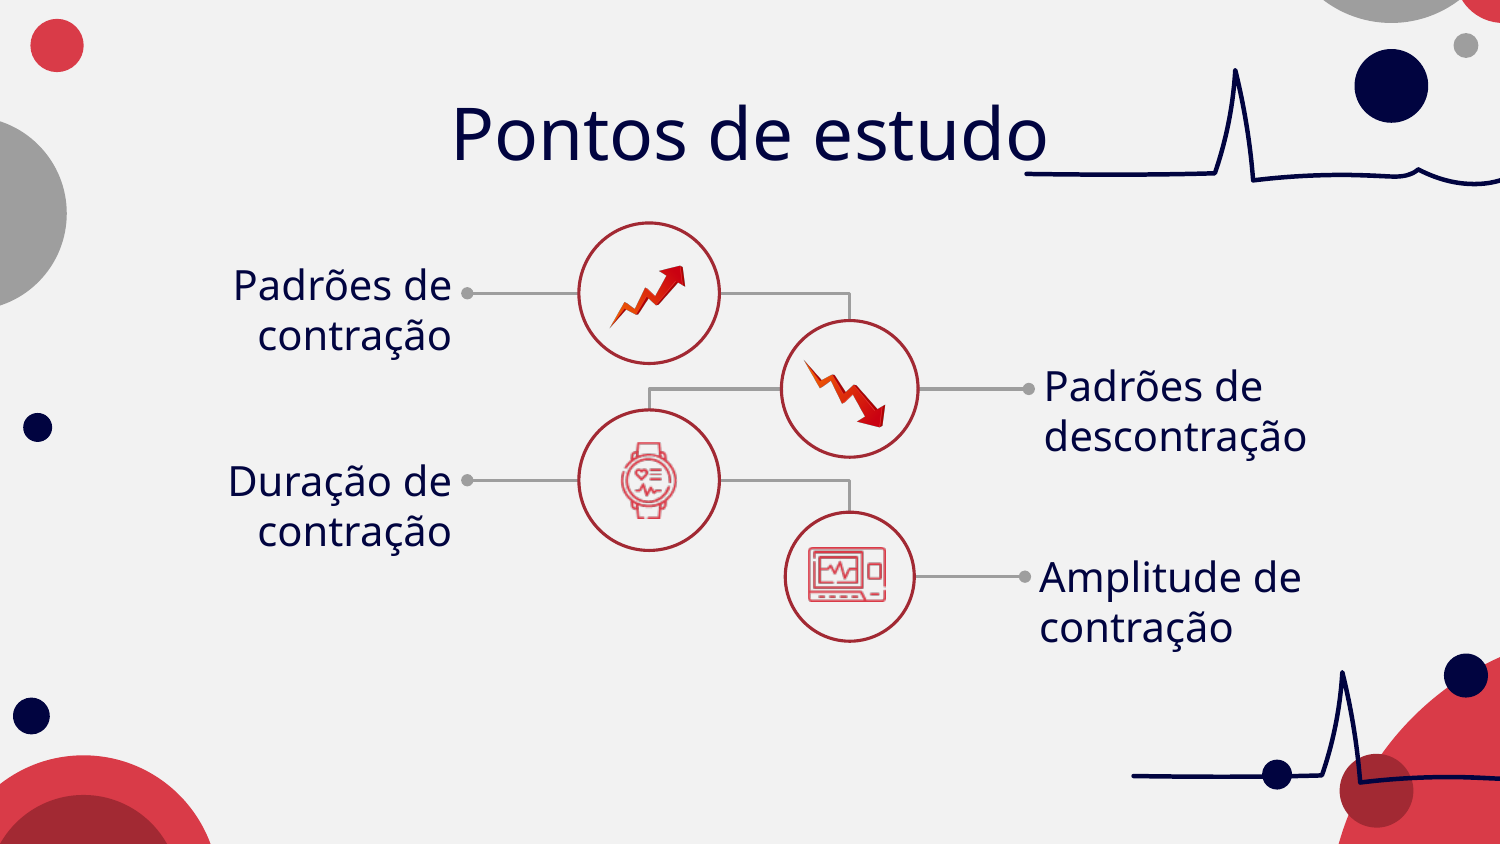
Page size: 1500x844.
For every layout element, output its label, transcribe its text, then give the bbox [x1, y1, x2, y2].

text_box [648, 388, 782, 411]
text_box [719, 479, 851, 513]
title Amplitude de contração [1024, 535, 1346, 622]
picture [801, 358, 886, 429]
title Padrões de contração [34, 243, 468, 331]
picture [808, 547, 886, 603]
title Duração de contração [146, 439, 468, 527]
picture [607, 264, 687, 331]
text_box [719, 293, 851, 321]
text_box [578, 410, 720, 551]
title Padrões de descontração [1028, 344, 1351, 432]
text_box [781, 320, 919, 458]
text_box [785, 512, 915, 642]
title Pontos de estudo [118, 72, 1382, 167]
picture [620, 441, 678, 519]
text_box [578, 222, 720, 364]
